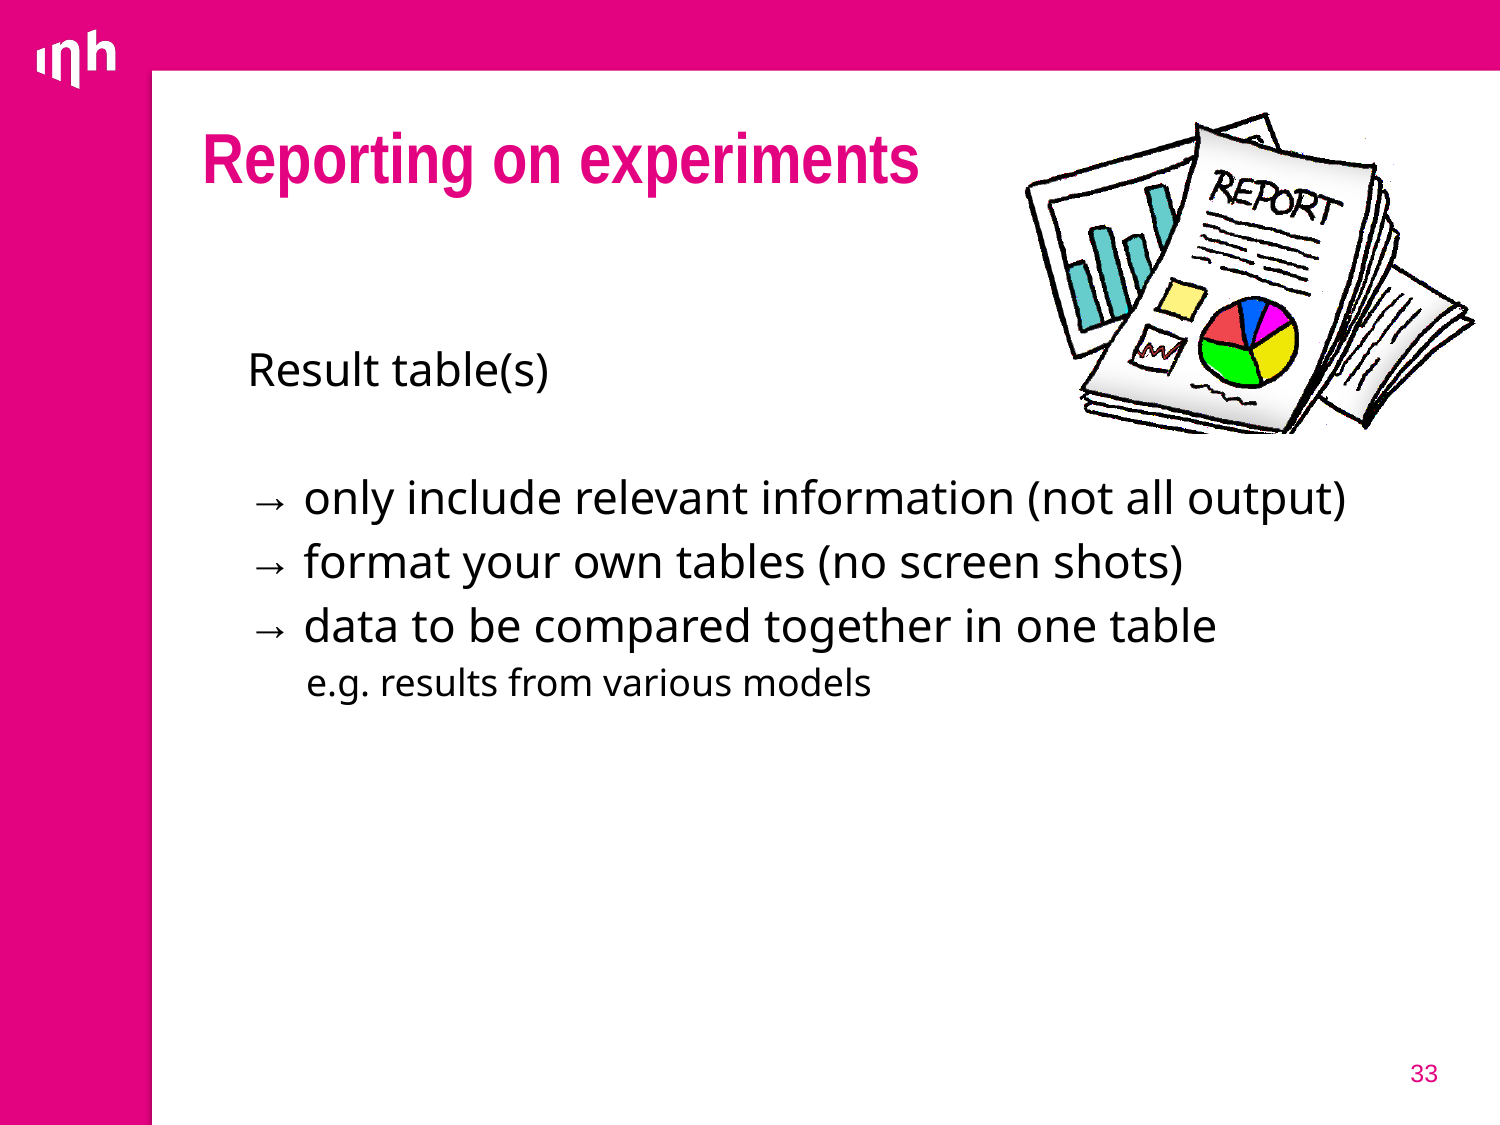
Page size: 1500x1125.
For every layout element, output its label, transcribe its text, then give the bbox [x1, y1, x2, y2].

list Result table(s) only include relevant information (not all output) format your own tables (no screen shots) data to be compared together in one table e.g. results from various models [231, 332, 1454, 1007]
title Reporting on experiments [187, 104, 1004, 307]
slide_number 33 [1103, 1042, 1454, 1103]
picture [1009, 100, 1483, 434]
picture [29, 12, 123, 106]
